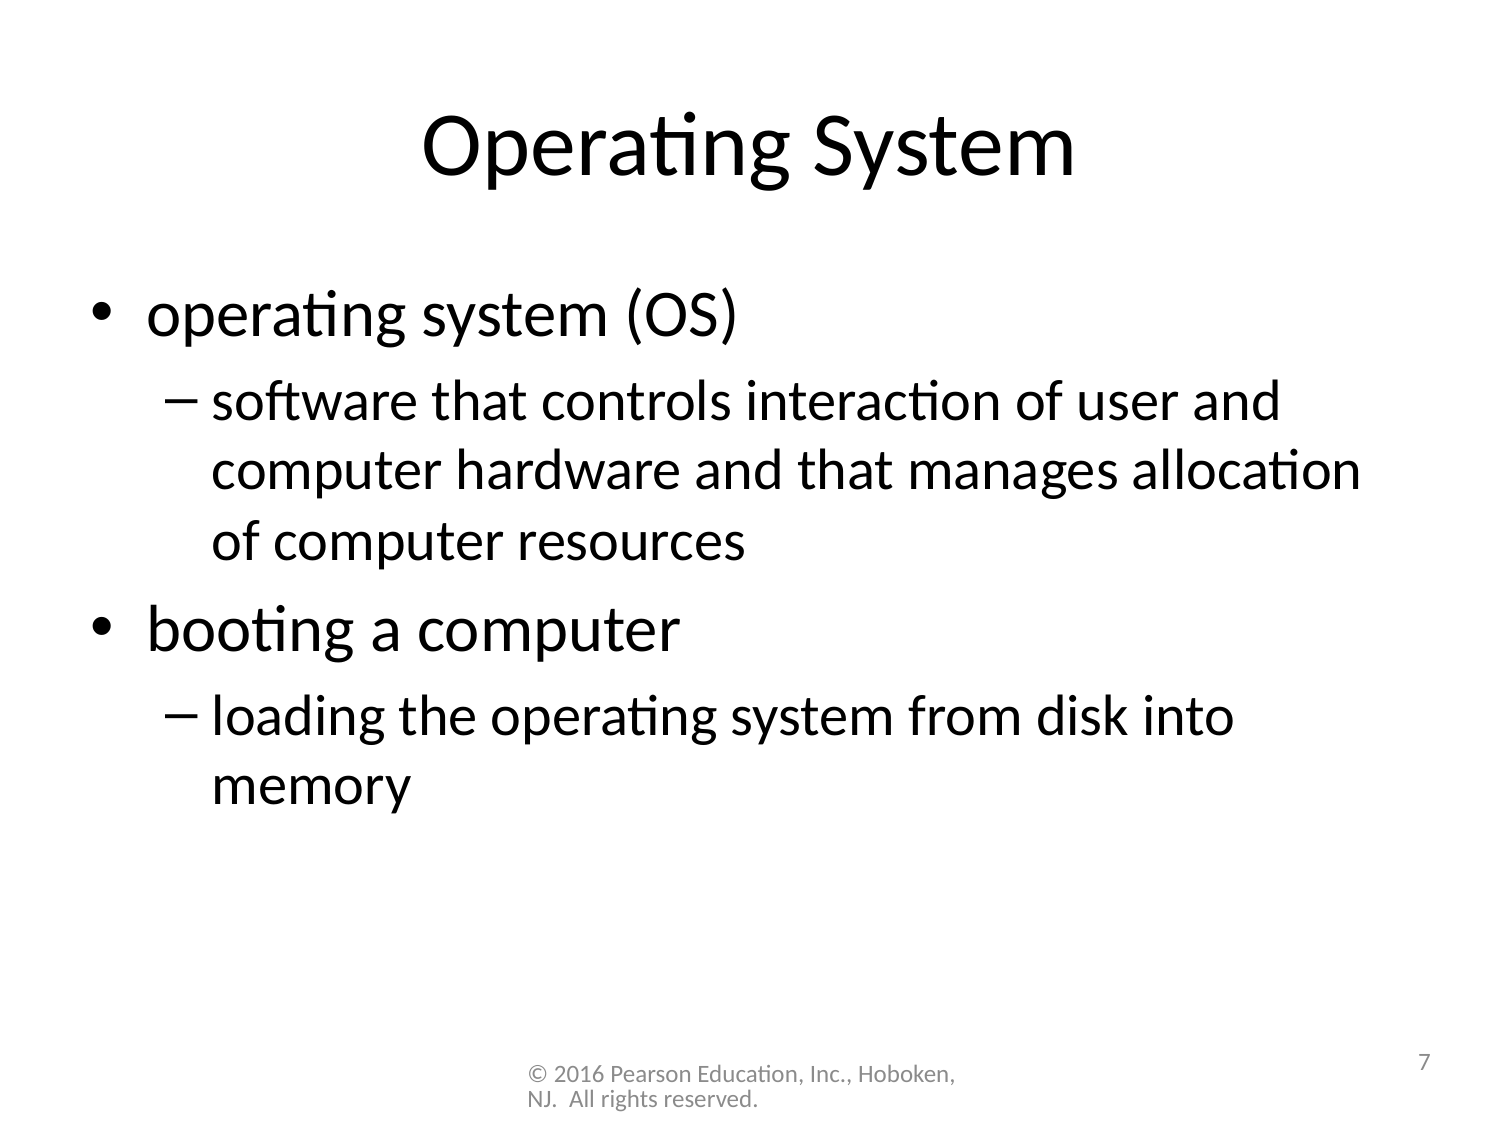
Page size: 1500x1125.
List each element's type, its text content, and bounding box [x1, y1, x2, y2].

slide_number 7 [1095, 1030, 1446, 1091]
footer © 2016 Pearson Education, Inc., Hoboken, NJ. All rights reserved. [512, 1042, 988, 1103]
list operating system (OS) software that controls interaction of user and computer hardware and that manages allocation of computer resources booting a computer loading the operating system from disk into memory [75, 262, 1425, 1005]
title Operating System [75, 45, 1425, 233]
